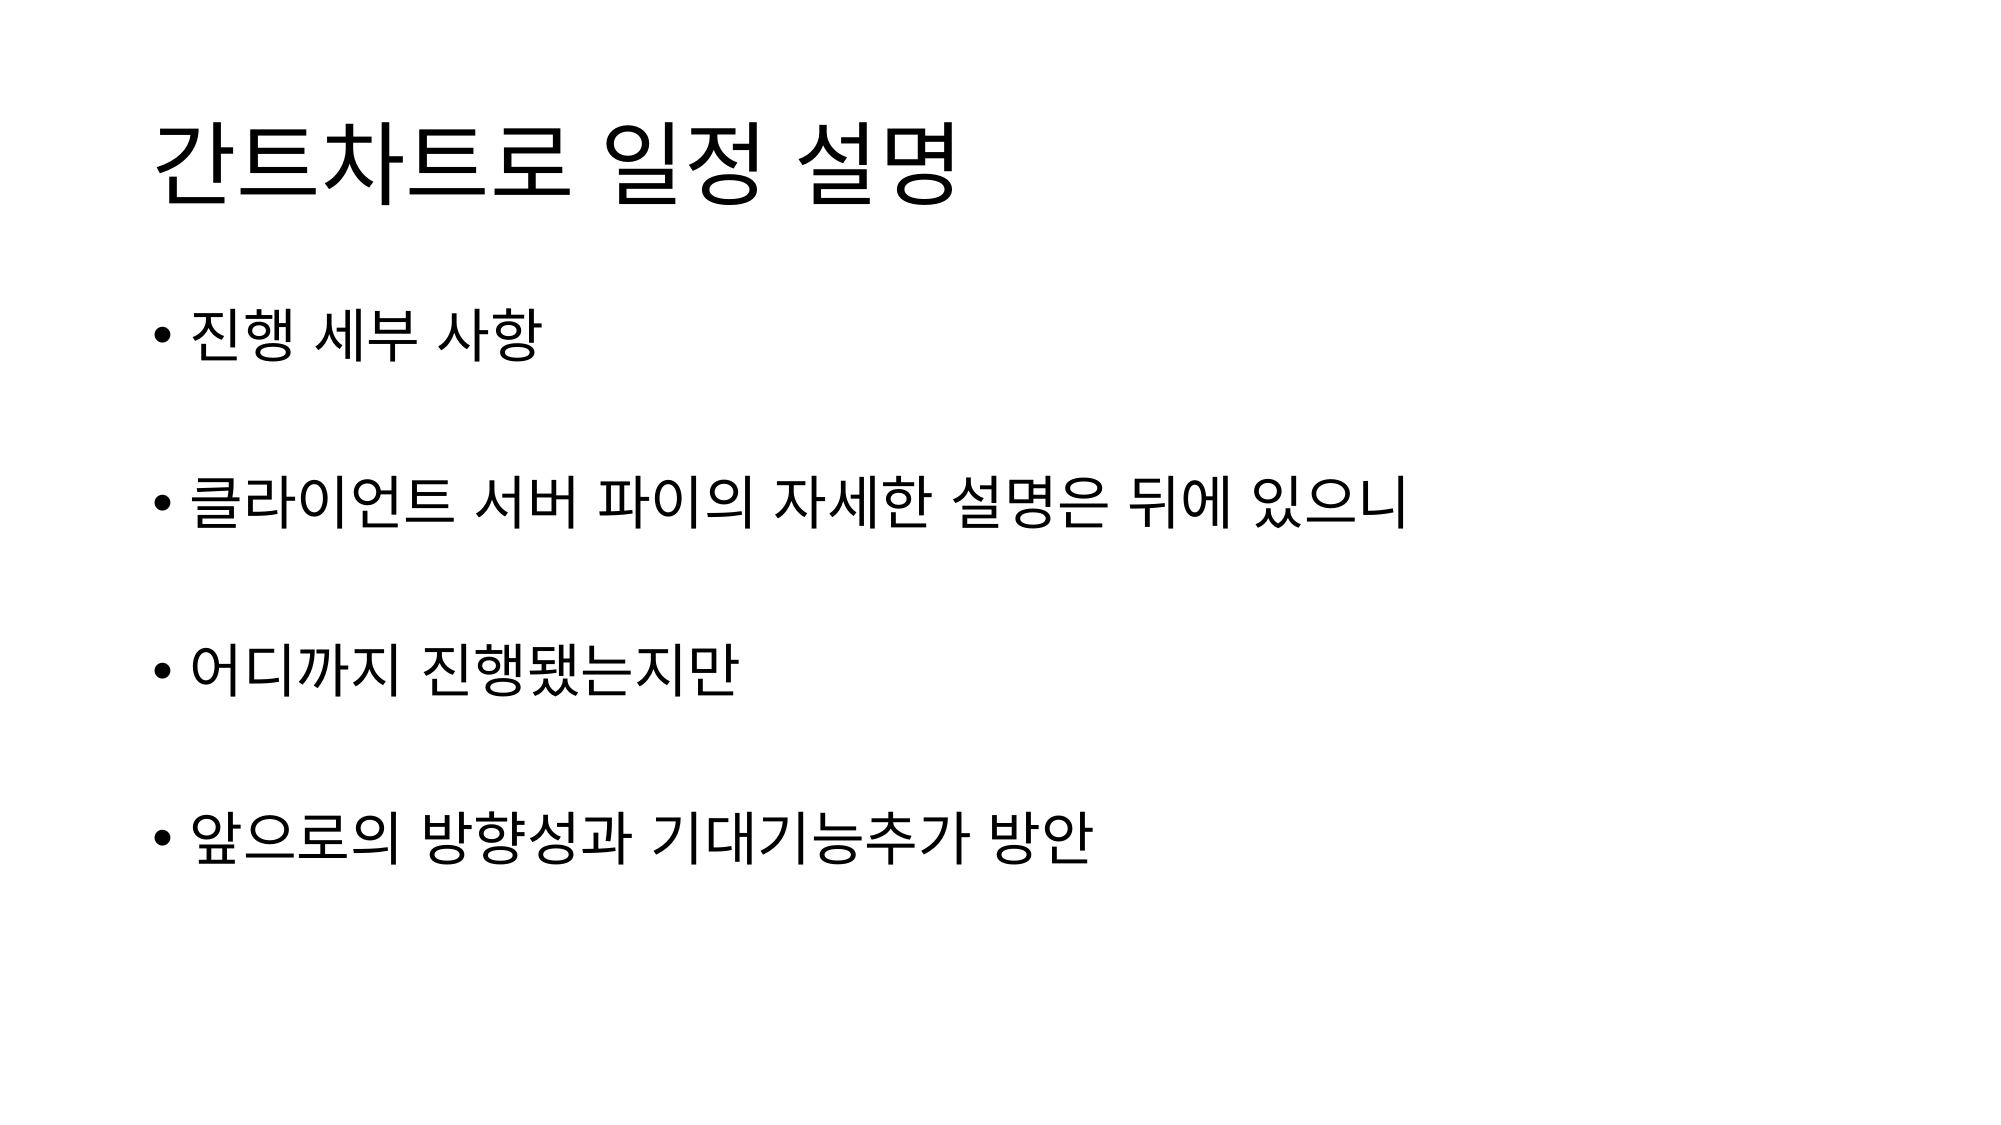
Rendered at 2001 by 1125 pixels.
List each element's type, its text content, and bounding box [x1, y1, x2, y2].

title 간트차트로 일정 설명 [137, 59, 1863, 278]
list 진행 세부 사항 클라이언트 서버 파이의 자세한 설명은 뒤에 있으니 어디까지 진행됐는지만 앞으로의 방향성과 기대기능추가 방안 [137, 299, 1863, 1014]
